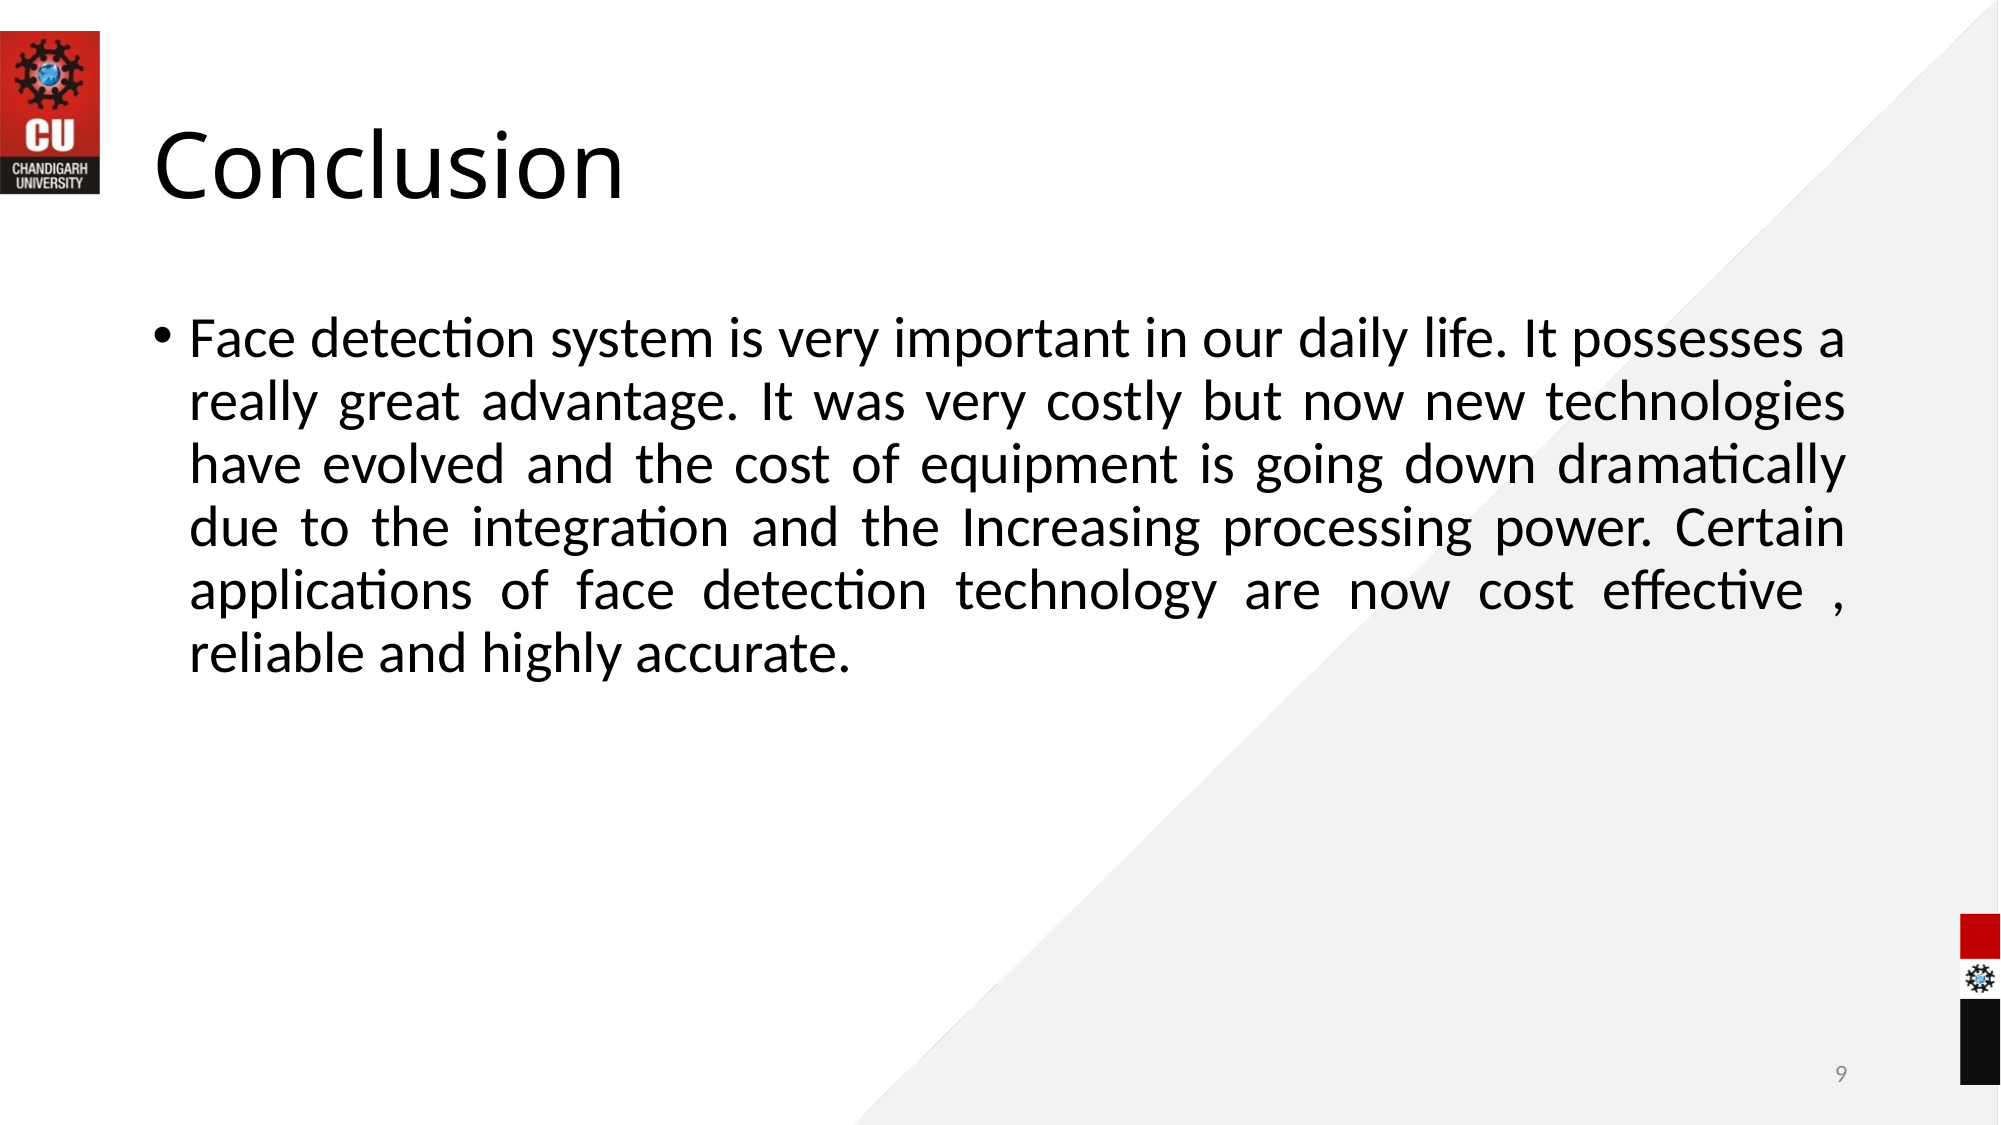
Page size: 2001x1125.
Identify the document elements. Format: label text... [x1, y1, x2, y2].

picture [0, 0, 2001, 1125]
slide_number 9 [1412, 1042, 1863, 1103]
title Conclusion [137, 59, 1863, 278]
list Face detection system is very important in our daily life. It possesses a really great advantage. It was very costly but now new technologies have evolved and the cost of equipment is going down dramatically due to the integration and the Increasing processing power. Certain applications of face detection technology are now cost effective , reliable and highly accurate. [137, 299, 1863, 1014]
